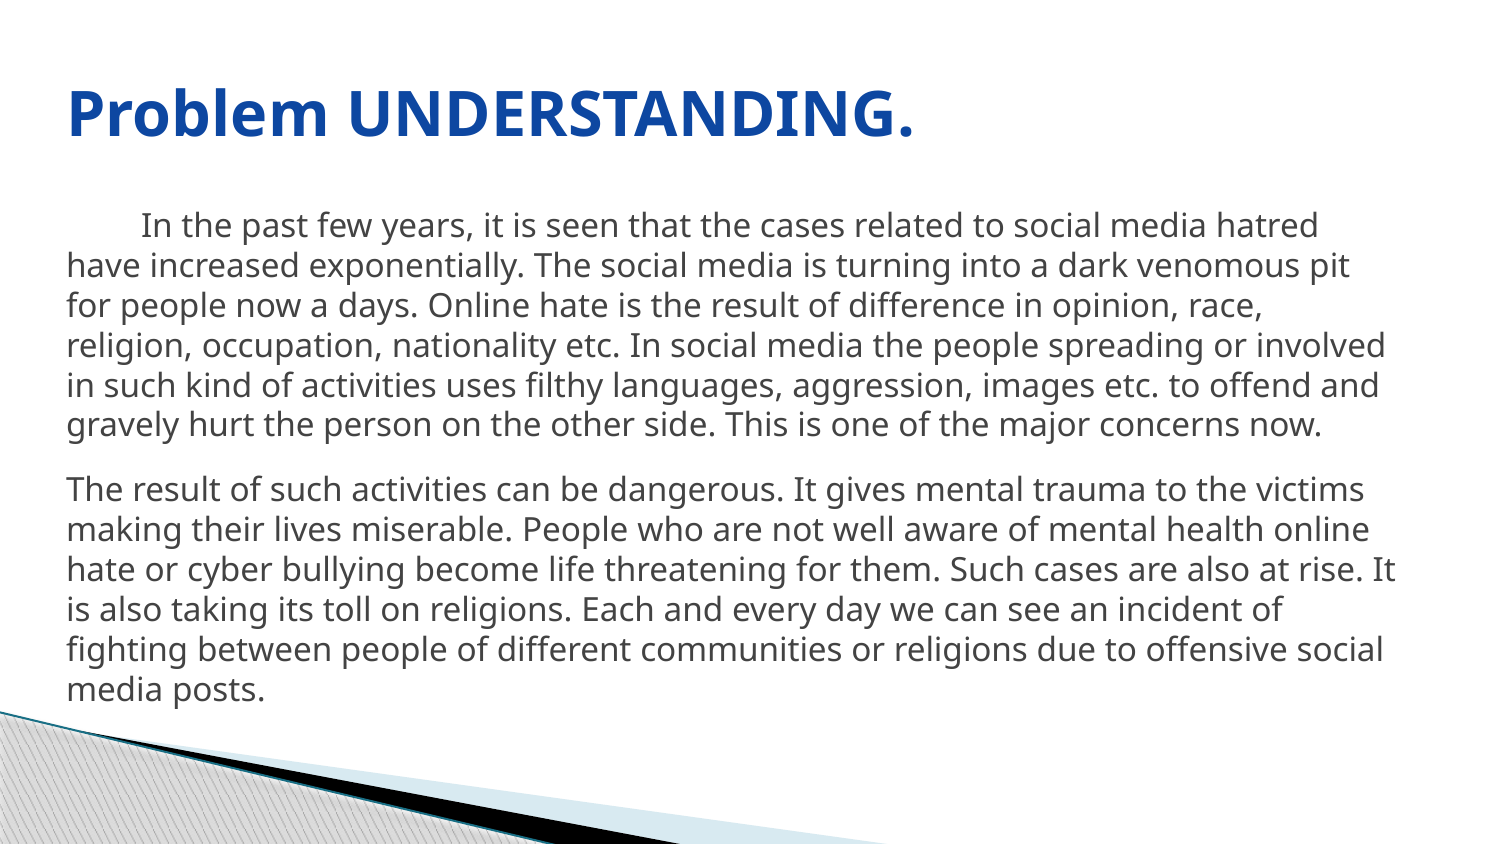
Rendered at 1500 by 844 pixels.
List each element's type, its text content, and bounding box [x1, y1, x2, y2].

list In the past few years, it is seen that the cases related to social media hatred have increased exponentially. The social media is turning into a dark venomous pit for people now a days. Online hate is the result of difference in opinion, race, religion, occupation, nationality etc. In social media the people spreading or involved in such kind of activities uses filthy languages, aggression, images etc. to offend and gravely hurt the person on the other side. This is one of the major concerns now. The result of such activities can be dangerous. It gives mental trauma to the victims making their lives miserable. People who are not well aware of mental health online hate or cyber bullying become life threatening for them. Such cases are also at rise. It is also taking its toll on religions. Each and every day we can see an incident of fighting between people of different communities or religions due to offensive social media posts. [51, 189, 1416, 724]
title Problem UNDERSTANDING. [51, 58, 1449, 157]
